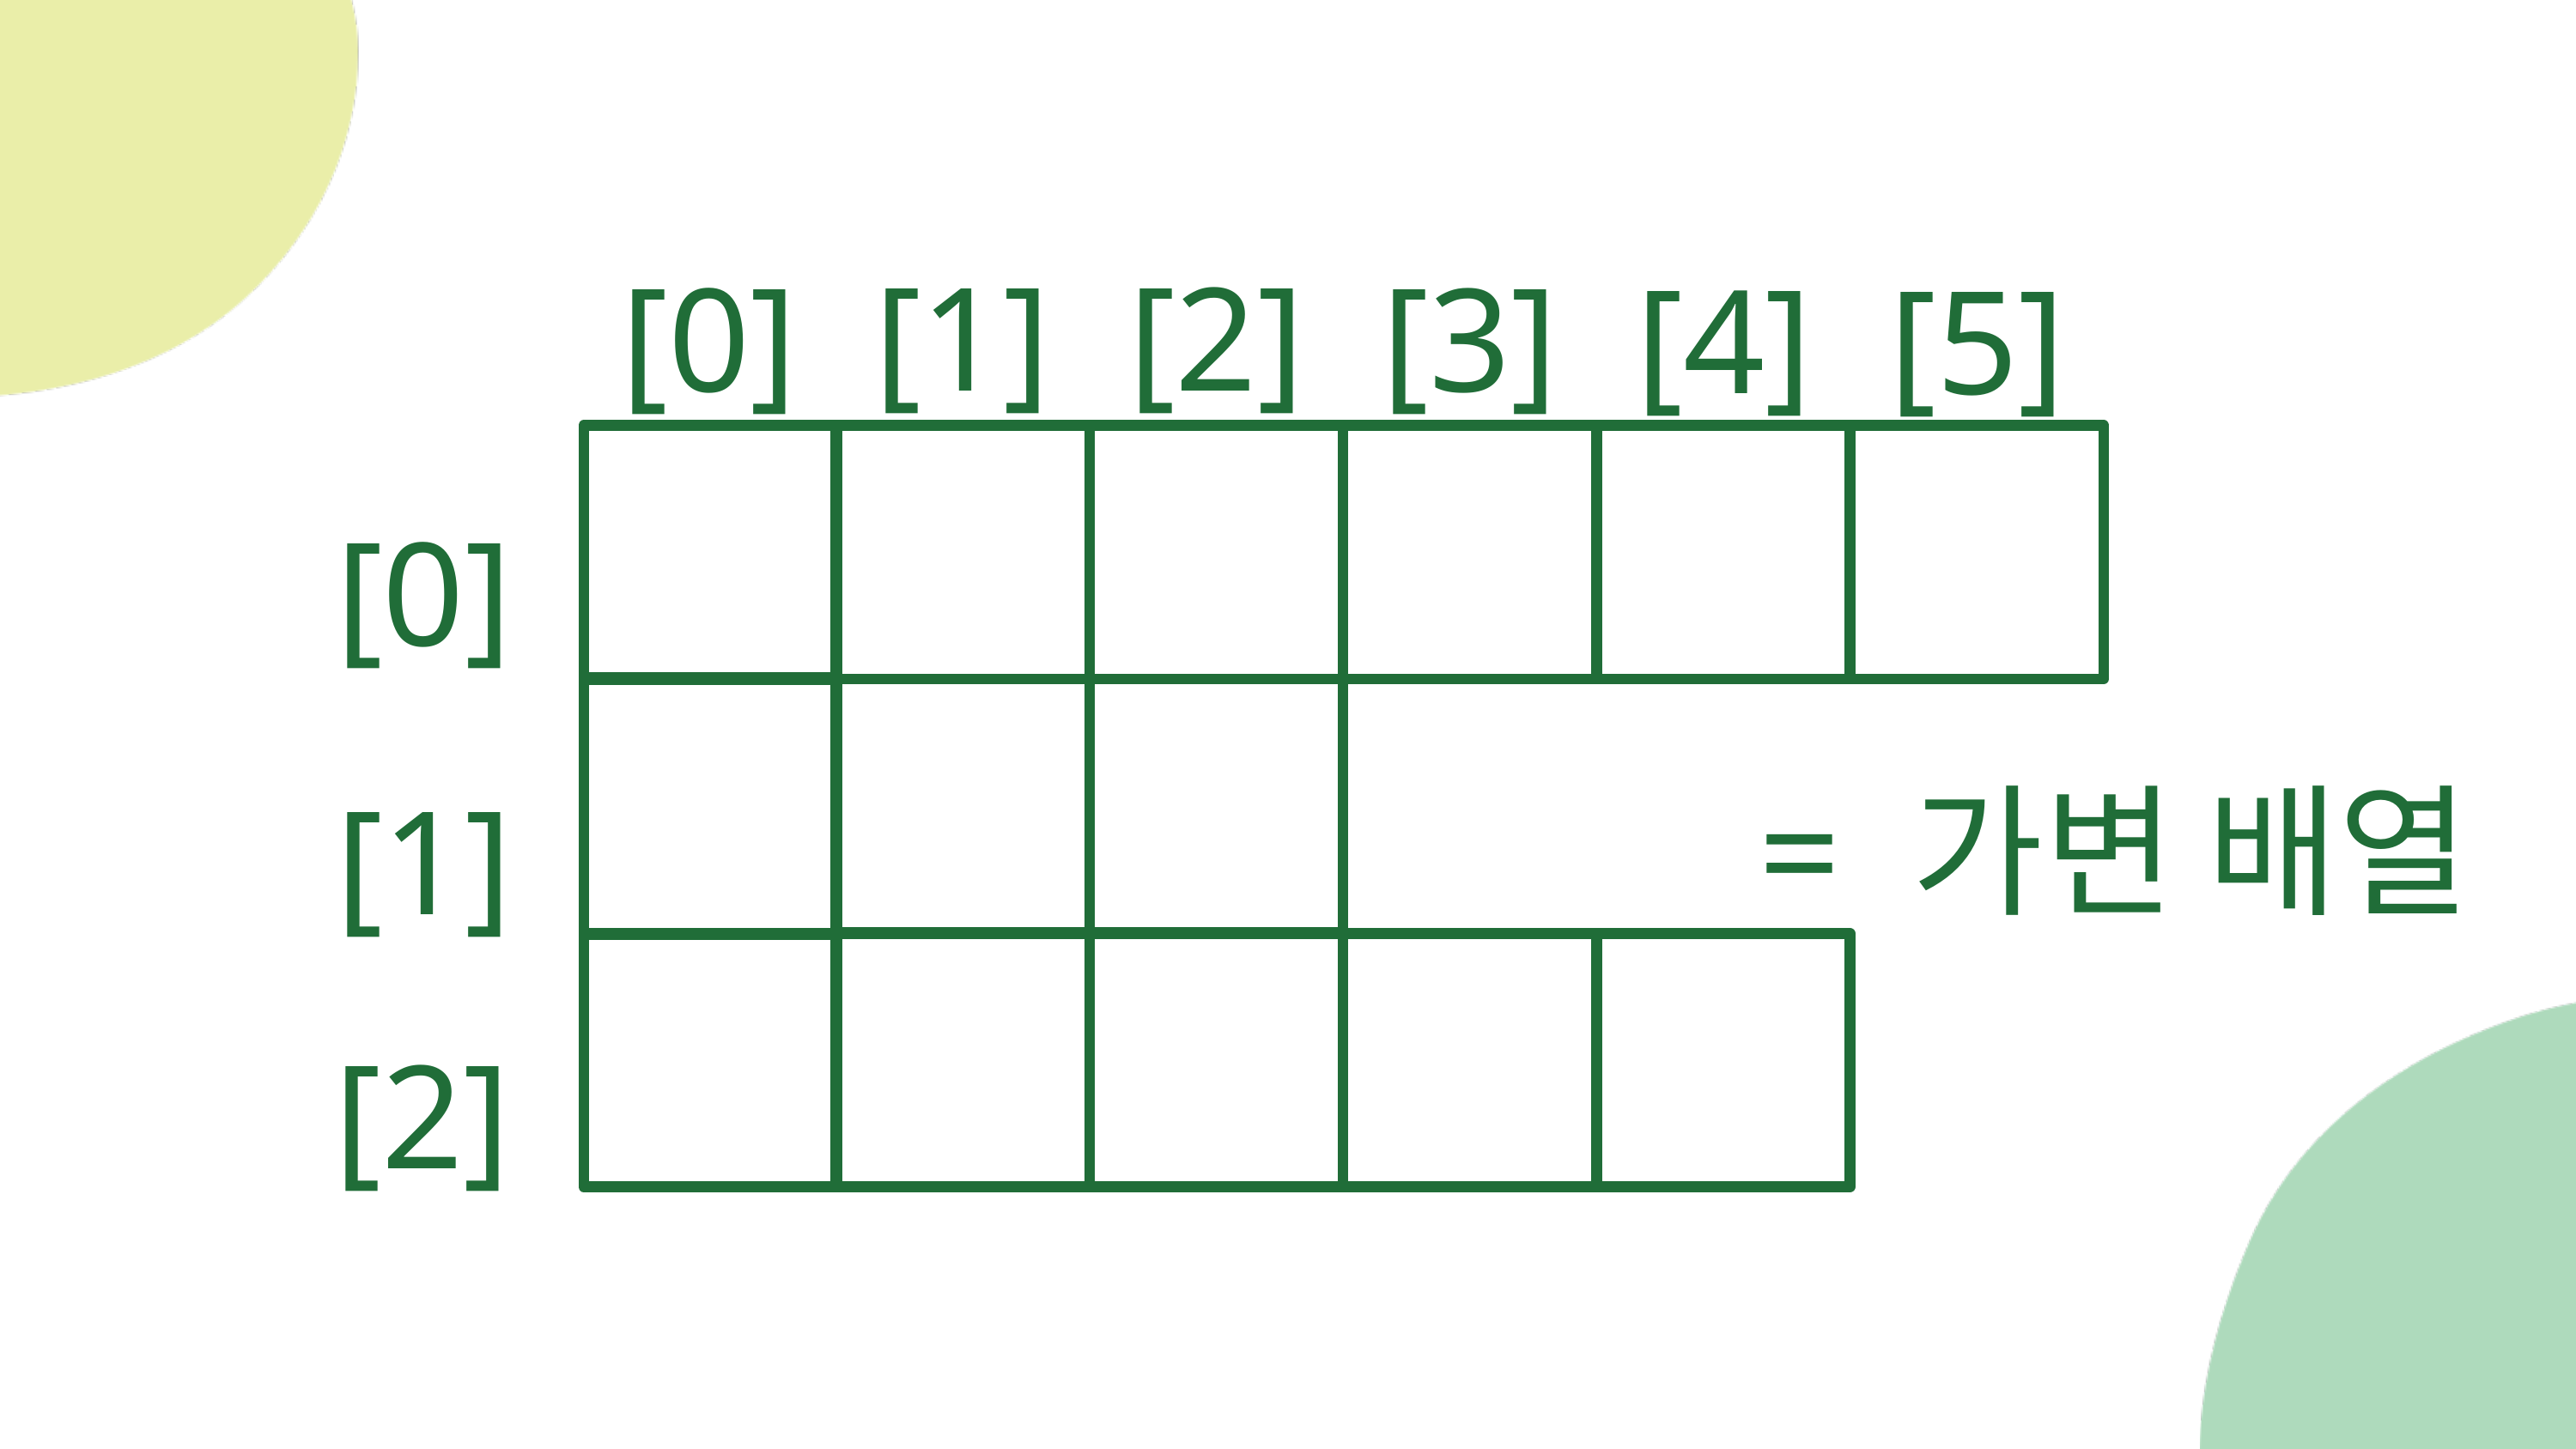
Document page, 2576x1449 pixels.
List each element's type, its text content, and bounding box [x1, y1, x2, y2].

picture [2200, 989, 2576, 1449]
text_box = 가변 배열 [2107, 669, 2576, 940]
picture [0, 0, 361, 400]
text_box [303, 155, 2105, 1207]
